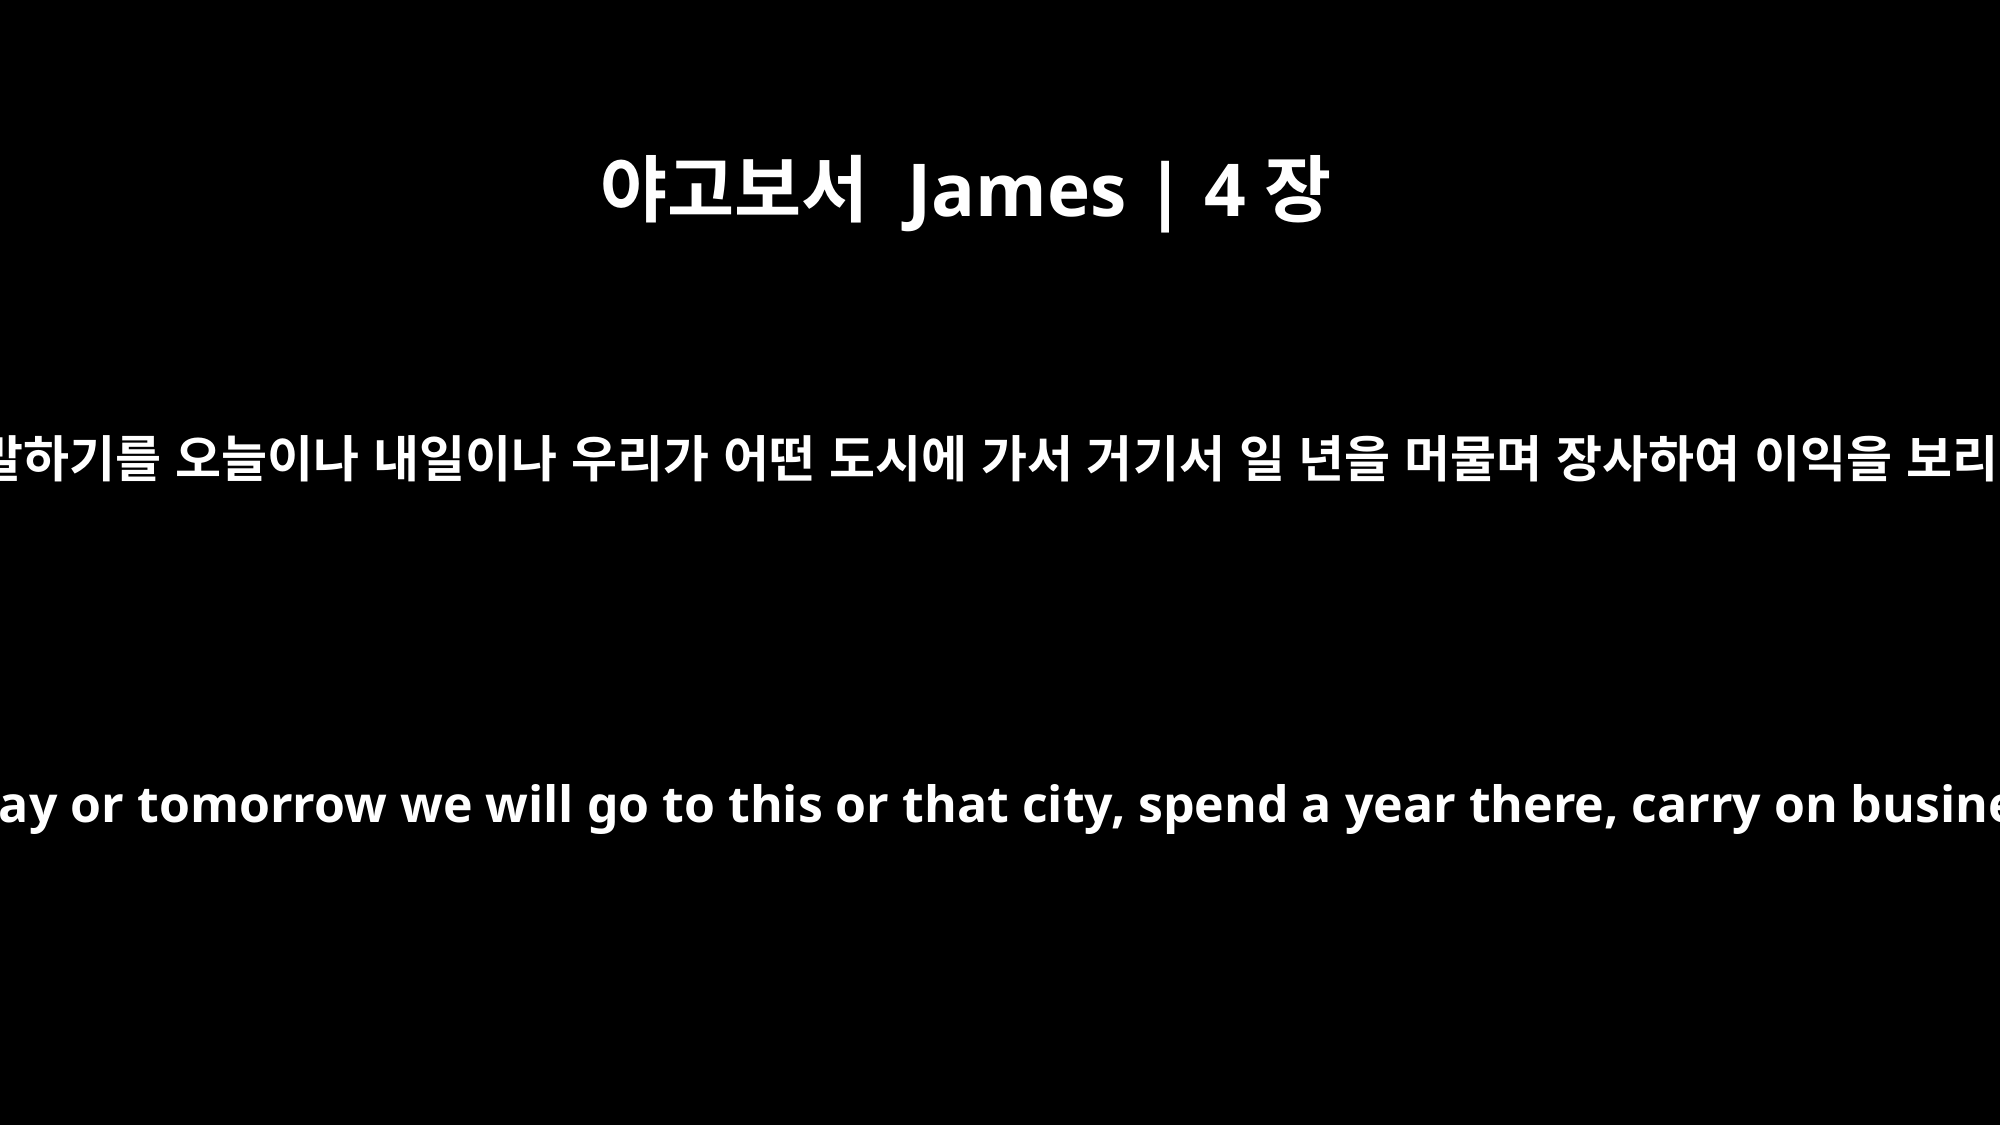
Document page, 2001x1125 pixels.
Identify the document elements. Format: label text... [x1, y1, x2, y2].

text_box Now listen, you who say, "Today or tomorrow we will go to this or that city, spend a year there, carry on business and make money." [0, 764, 2000, 840]
text_box 13 들으라 너희 중에 말하기를 오늘이나 내일이나 우리가 어떤 도시에 가서 거기서 일 년을 머물며 장사하여 이익을 보리라 하는 자들아 [0, 359, 2000, 495]
text_box 야고보서 James | 4장 [585, 136, 1347, 239]
